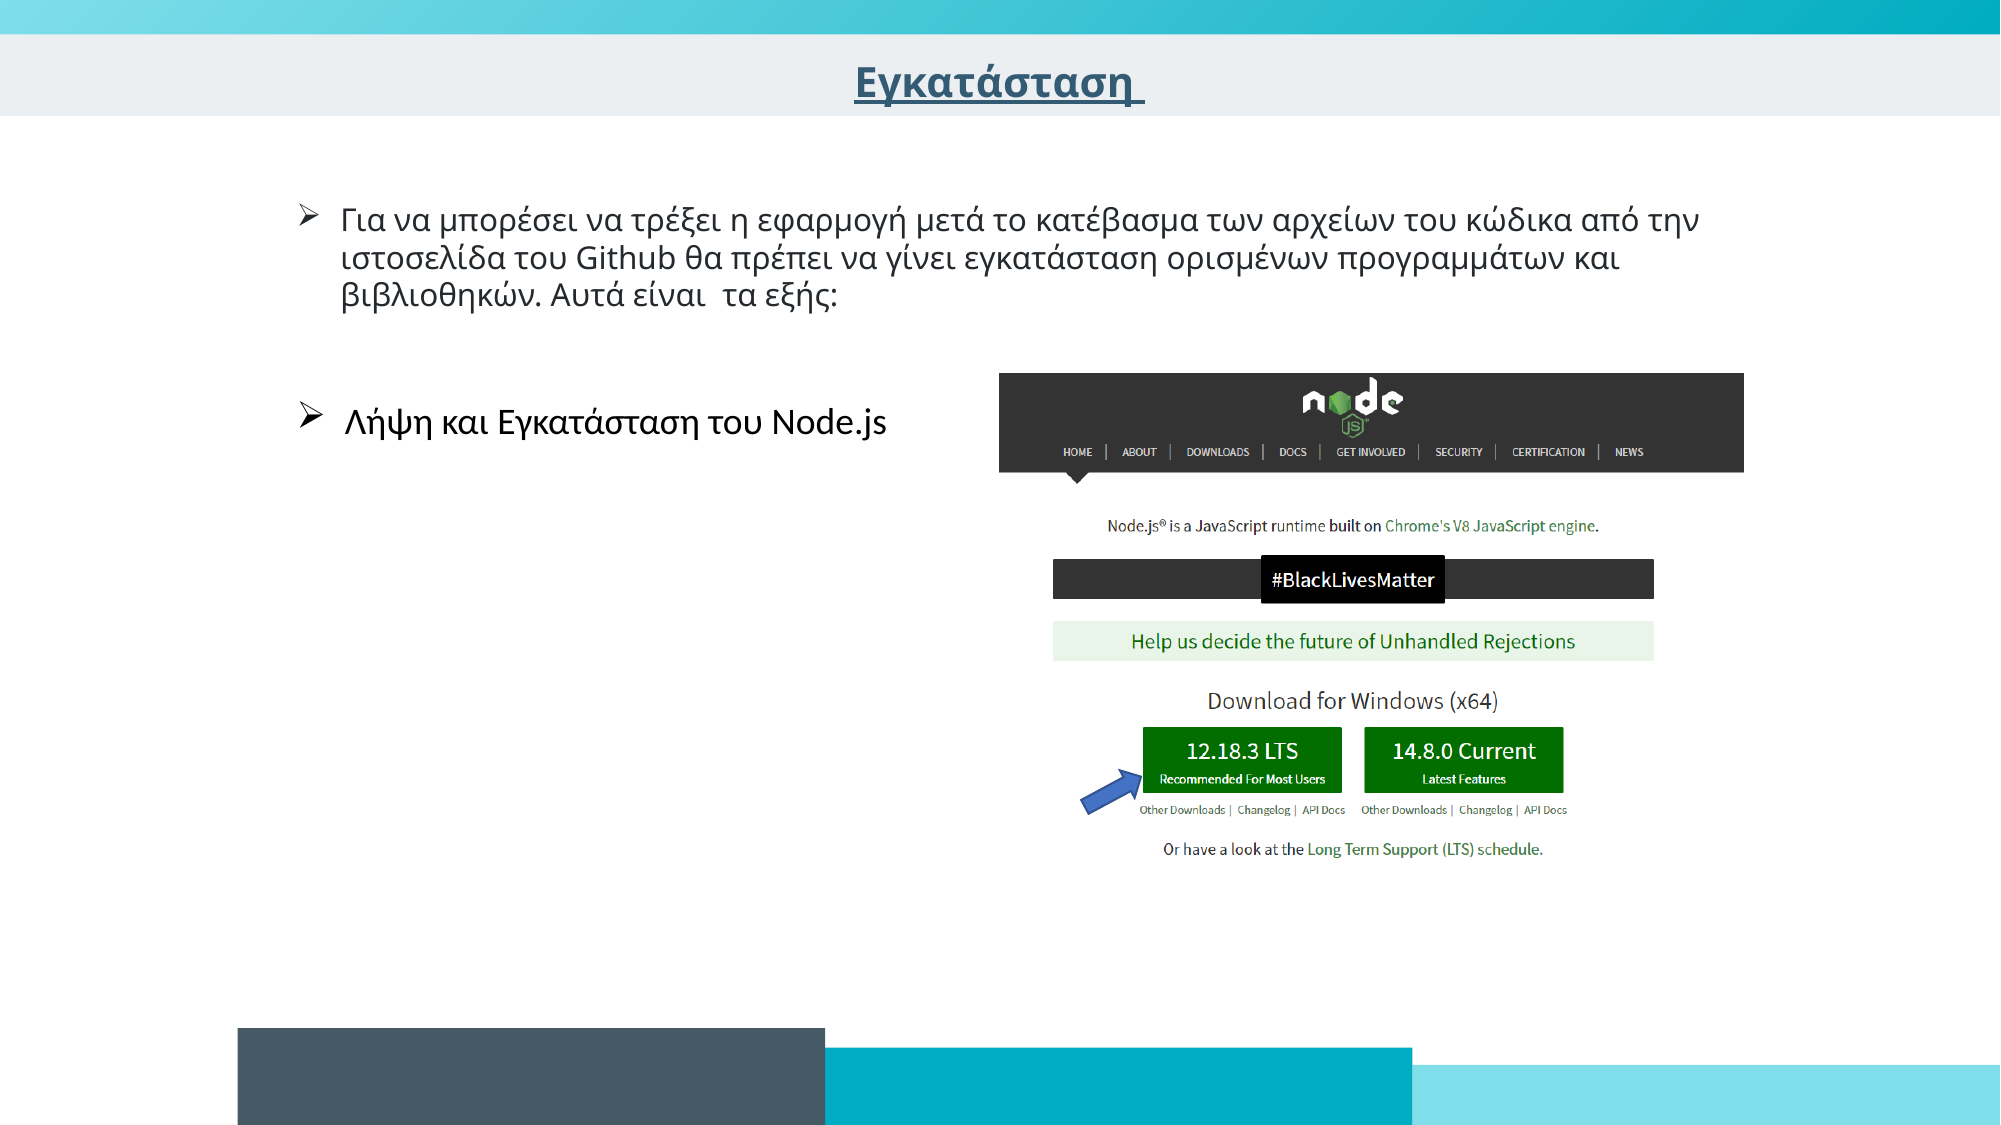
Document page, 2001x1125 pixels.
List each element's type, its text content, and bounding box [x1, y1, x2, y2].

title Εγκατάσταση [571, 14, 1429, 122]
text_box Για να μπορέσει να τρέξει η εφαρμογή μετά το κατέβασμα των αρχείων του κώδικα από την ιστοσελίδα του Github θα πρέπει να γίνει εγκατάσταση ορισμένων προγραμμάτων και βιβλιοθηκών. Αυτά είναι τα εξής: [281, 183, 1719, 329]
picture [999, 373, 1744, 933]
text_box Λήψη και Εγκατάσταση του Node.js [281, 375, 999, 458]
